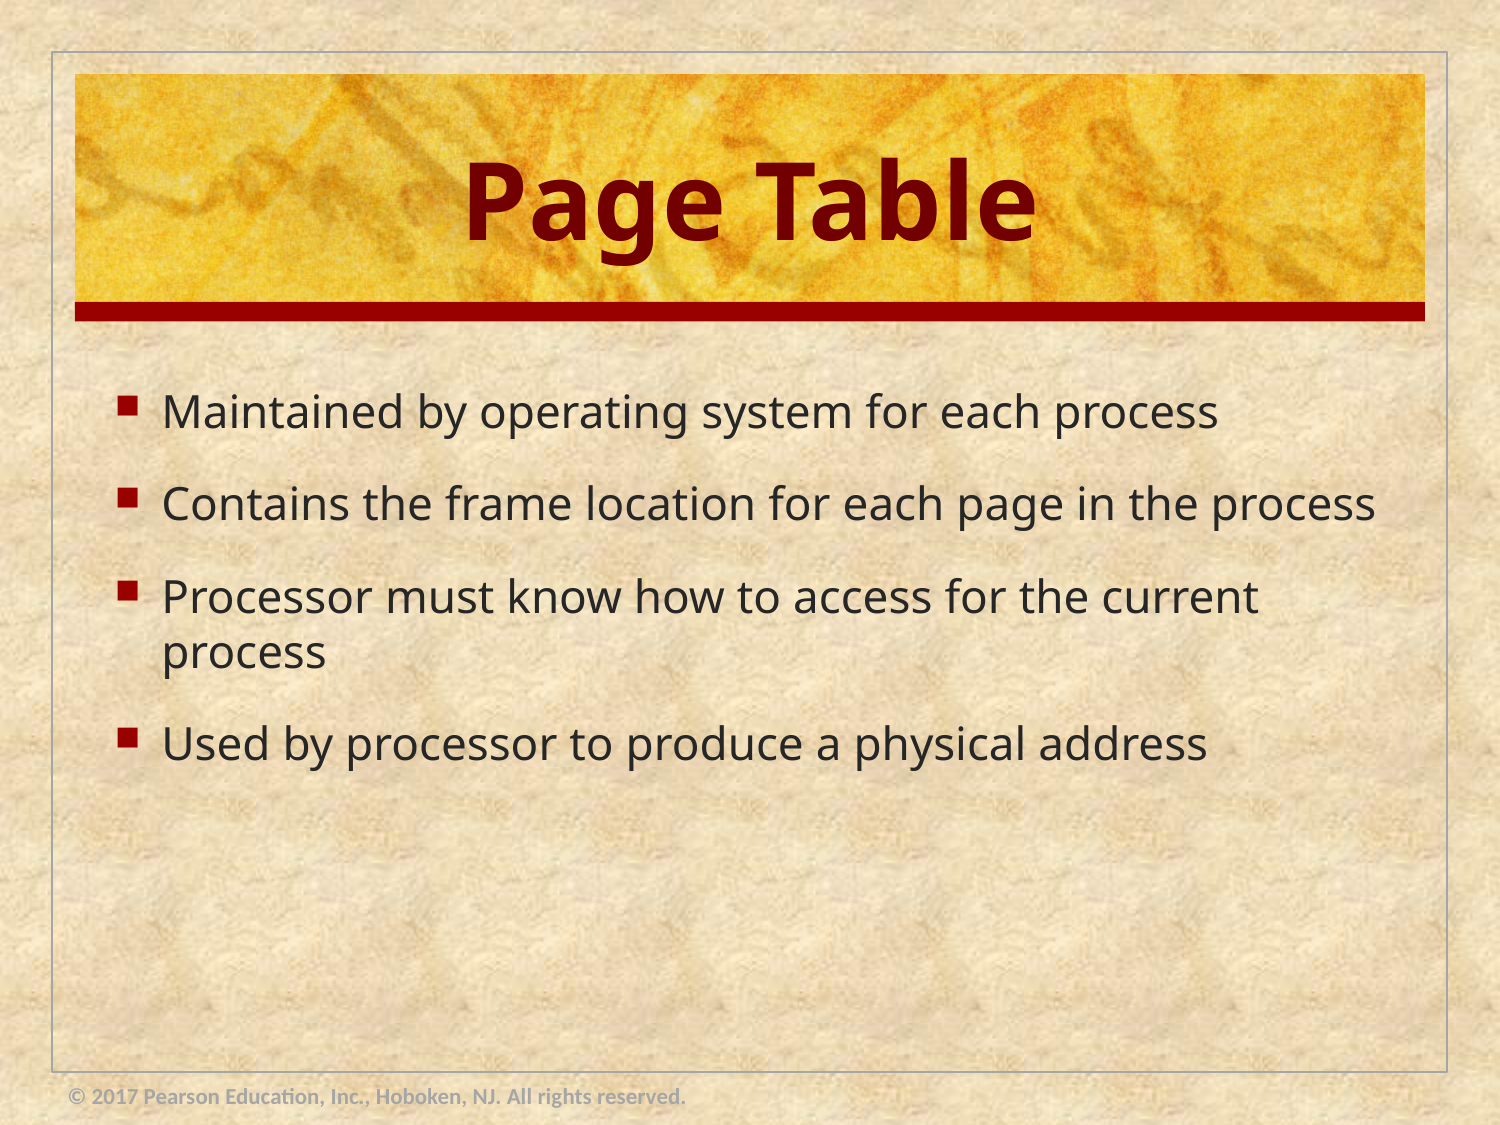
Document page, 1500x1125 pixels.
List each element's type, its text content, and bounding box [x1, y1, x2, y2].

title Page Table [108, 74, 1392, 263]
footer © 2017 Pearson Education, Inc., Hoboken, NJ. All rights reserved. [52, 1065, 963, 1125]
list Maintained by operating system for each process Contains the frame location for each page in the process Processor must know how to access for the current process Used by processor to produce a physical address [99, 375, 1438, 1005]
picture [53, 53, 1446, 1071]
picture [0, 0, 1500, 1125]
